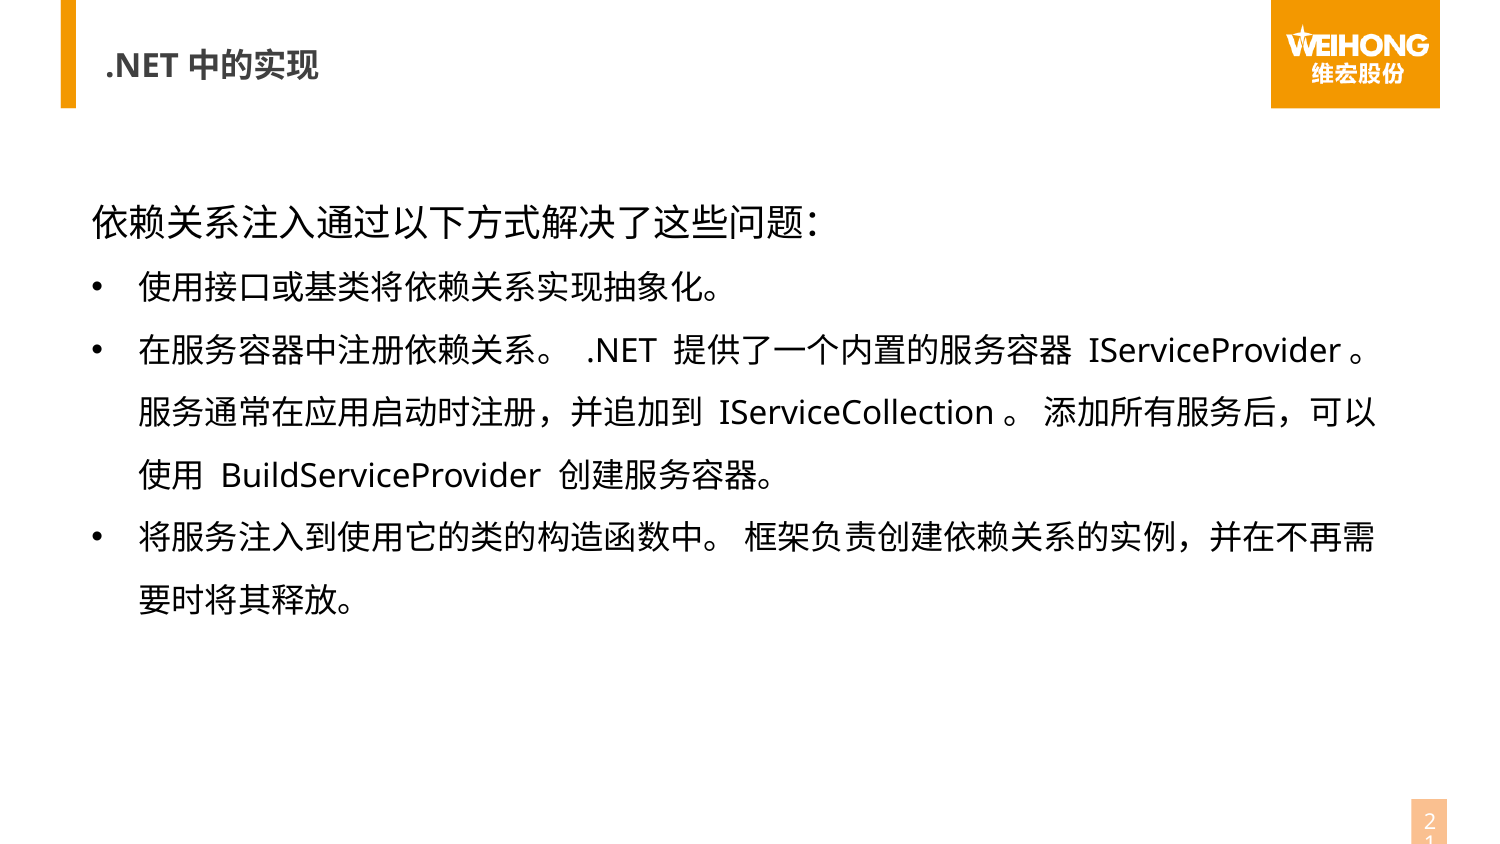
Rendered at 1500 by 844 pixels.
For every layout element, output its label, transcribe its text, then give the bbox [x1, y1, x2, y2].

picture [0, 0, 1500, 844]
text_box 依赖关系注入通过以下方式解决了这些问题： 使用接口或基类将依赖关系实现抽象化。 在服务容器中注册依赖关系。 .NET 提供了一个内置的服务容器 IServiceProvider。 服务通常在应用启动时注册，并追加到 IServiceCollection。 添加所有服务后，可以使用 BuildServiceProvider 创建服务容器。 将服务注入到使用它的类的构造函数中。 框架负责创建依赖关系的实例，并在不再需要时将其释放。 [76, 173, 1424, 626]
list .NET中的实现 [90, 36, 445, 84]
